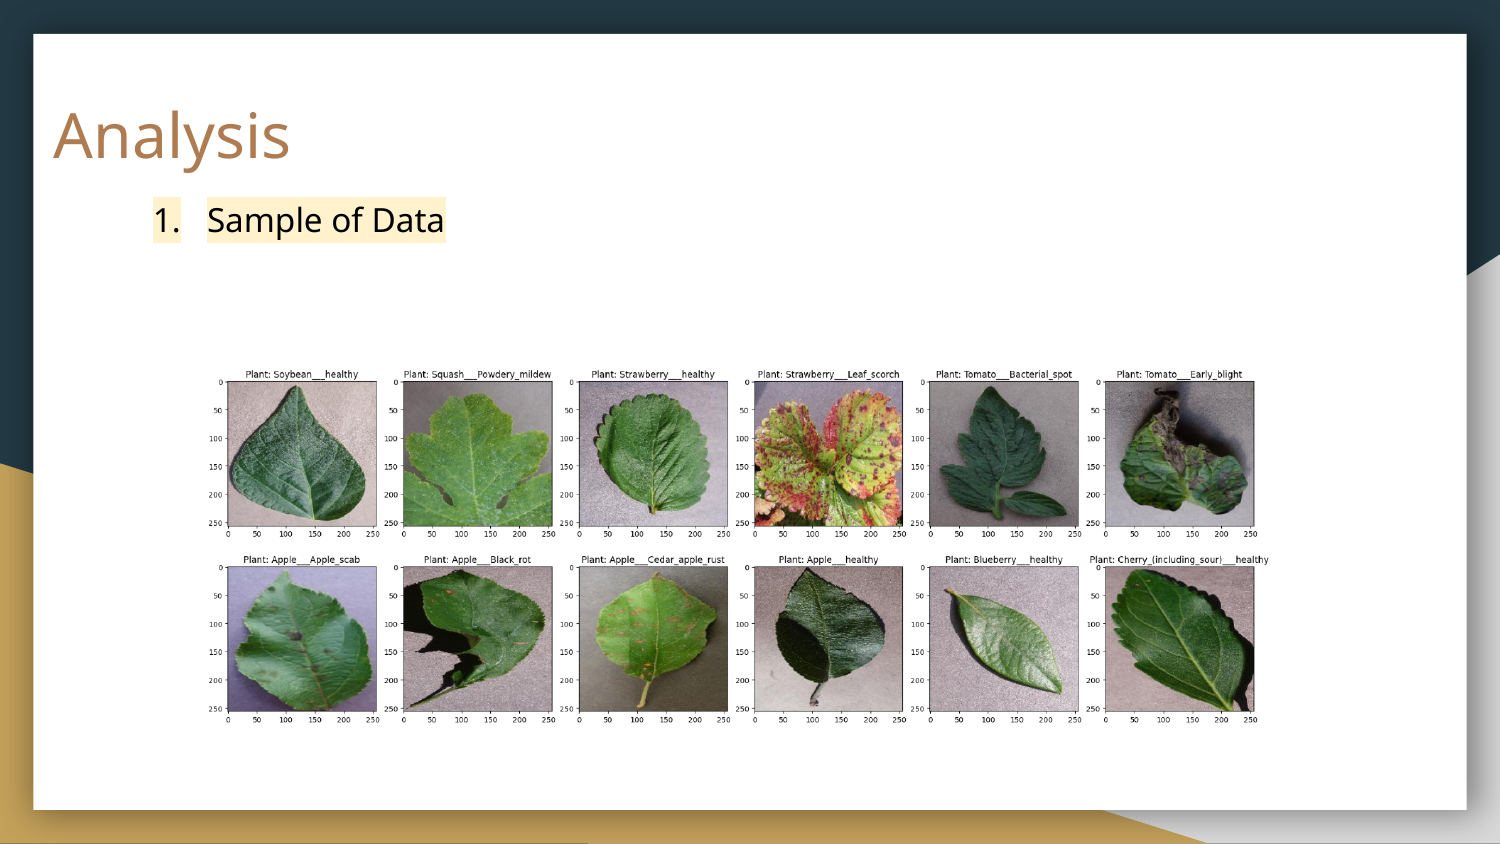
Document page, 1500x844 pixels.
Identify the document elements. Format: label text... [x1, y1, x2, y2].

title Analysis [38, 81, 1270, 239]
picture [202, 354, 1271, 754]
text_box Sample of Data [117, 184, 1340, 255]
